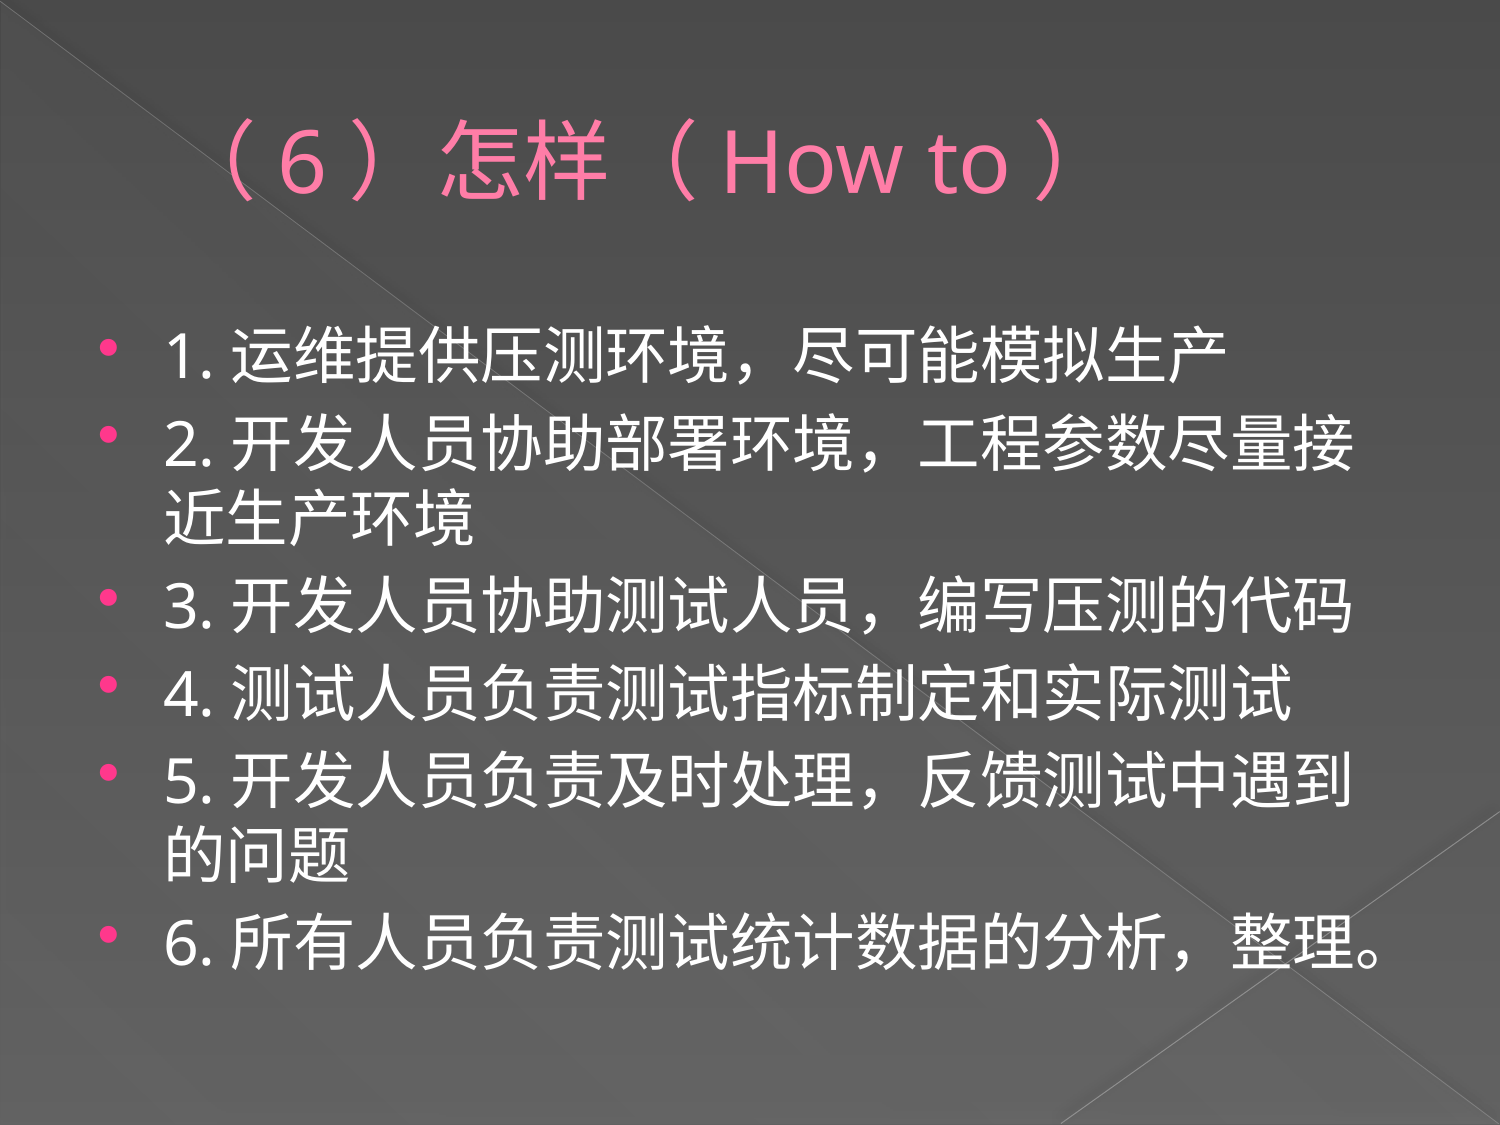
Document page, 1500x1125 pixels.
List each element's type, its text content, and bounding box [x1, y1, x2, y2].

list 1.运维提供压测环境，尽可能模拟生产 2.开发人员协助部署环境，工程参数尽量接近生产环境 3.开发人员协助测试人员，编写压测的代码 4.测试人员负责测试指标制定和实际测试 5.开发人员负责及时处理，反馈测试中遇到的问题 6.所有人员负责测试统计数据的分析，整理。 [75, 308, 1425, 1059]
title （6）怎样（How to） [75, 43, 1425, 274]
